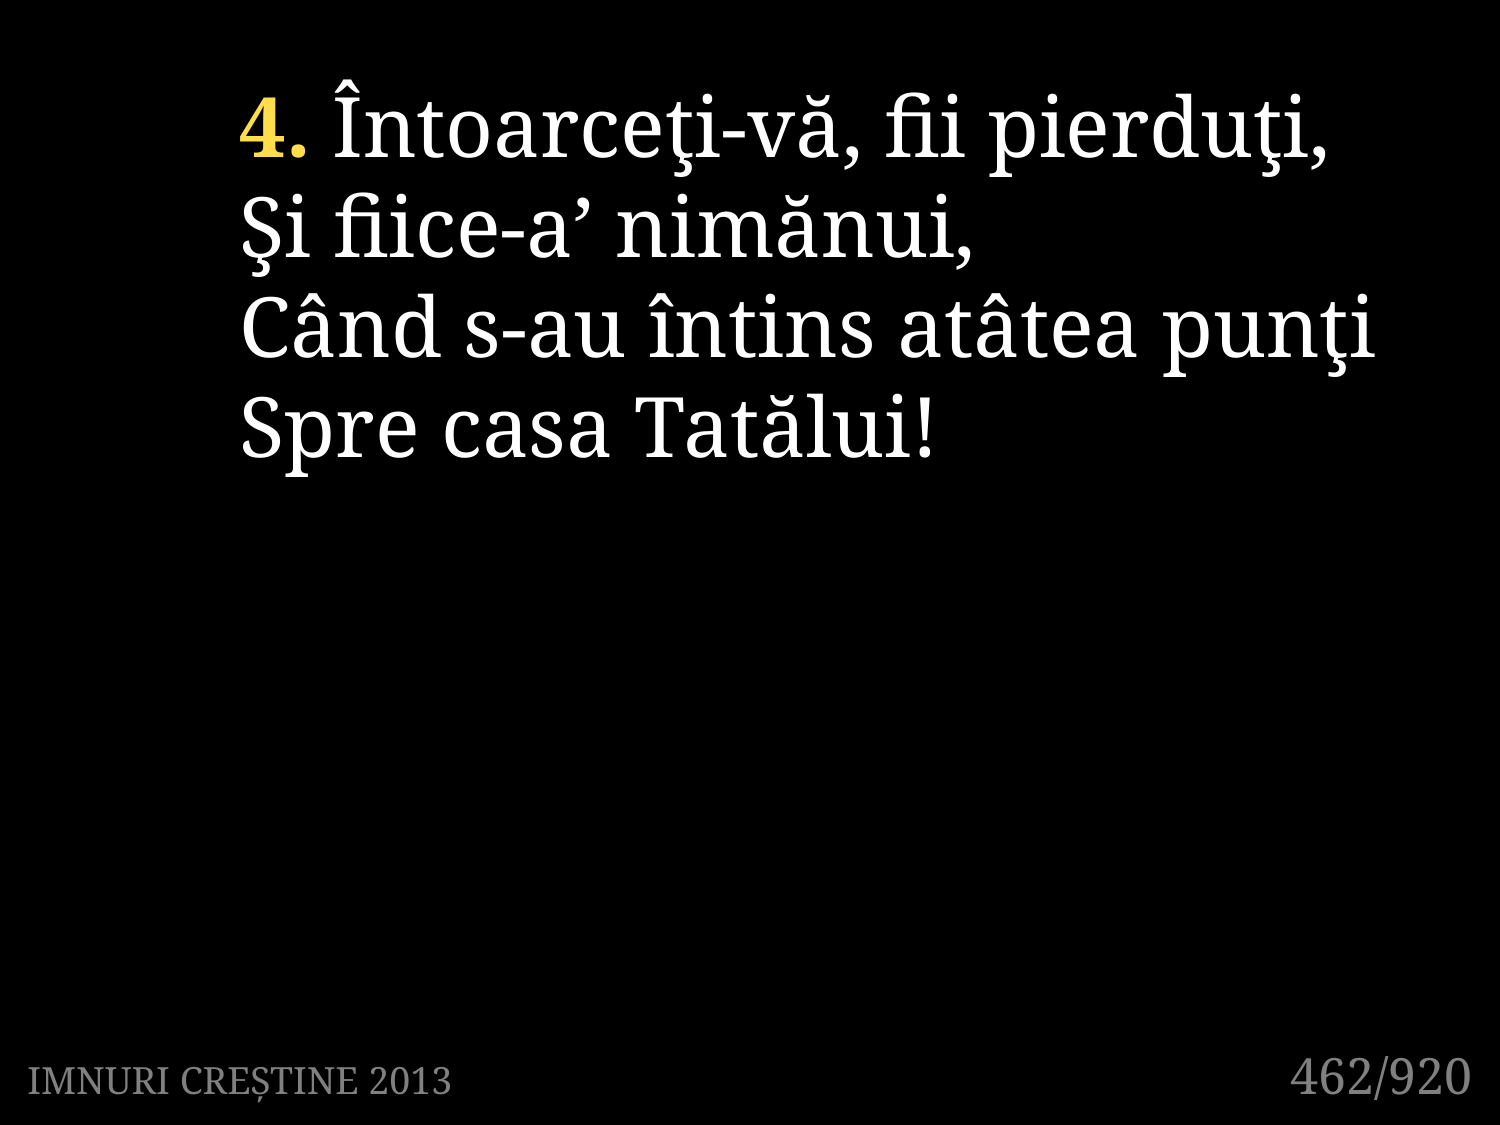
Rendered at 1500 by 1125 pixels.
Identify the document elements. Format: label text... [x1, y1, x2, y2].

text_box IMNURI CREȘTINE 2013 [12, 1049, 637, 1110]
text_box 462/920 [637, 1037, 1488, 1113]
text_box 4. Întoarceţi-vă, fii pierduţi, Şi fiice-a’ nimănui, Când s-au întins atâtea punţi Spre casa Tatălui! [225, 66, 1500, 482]
